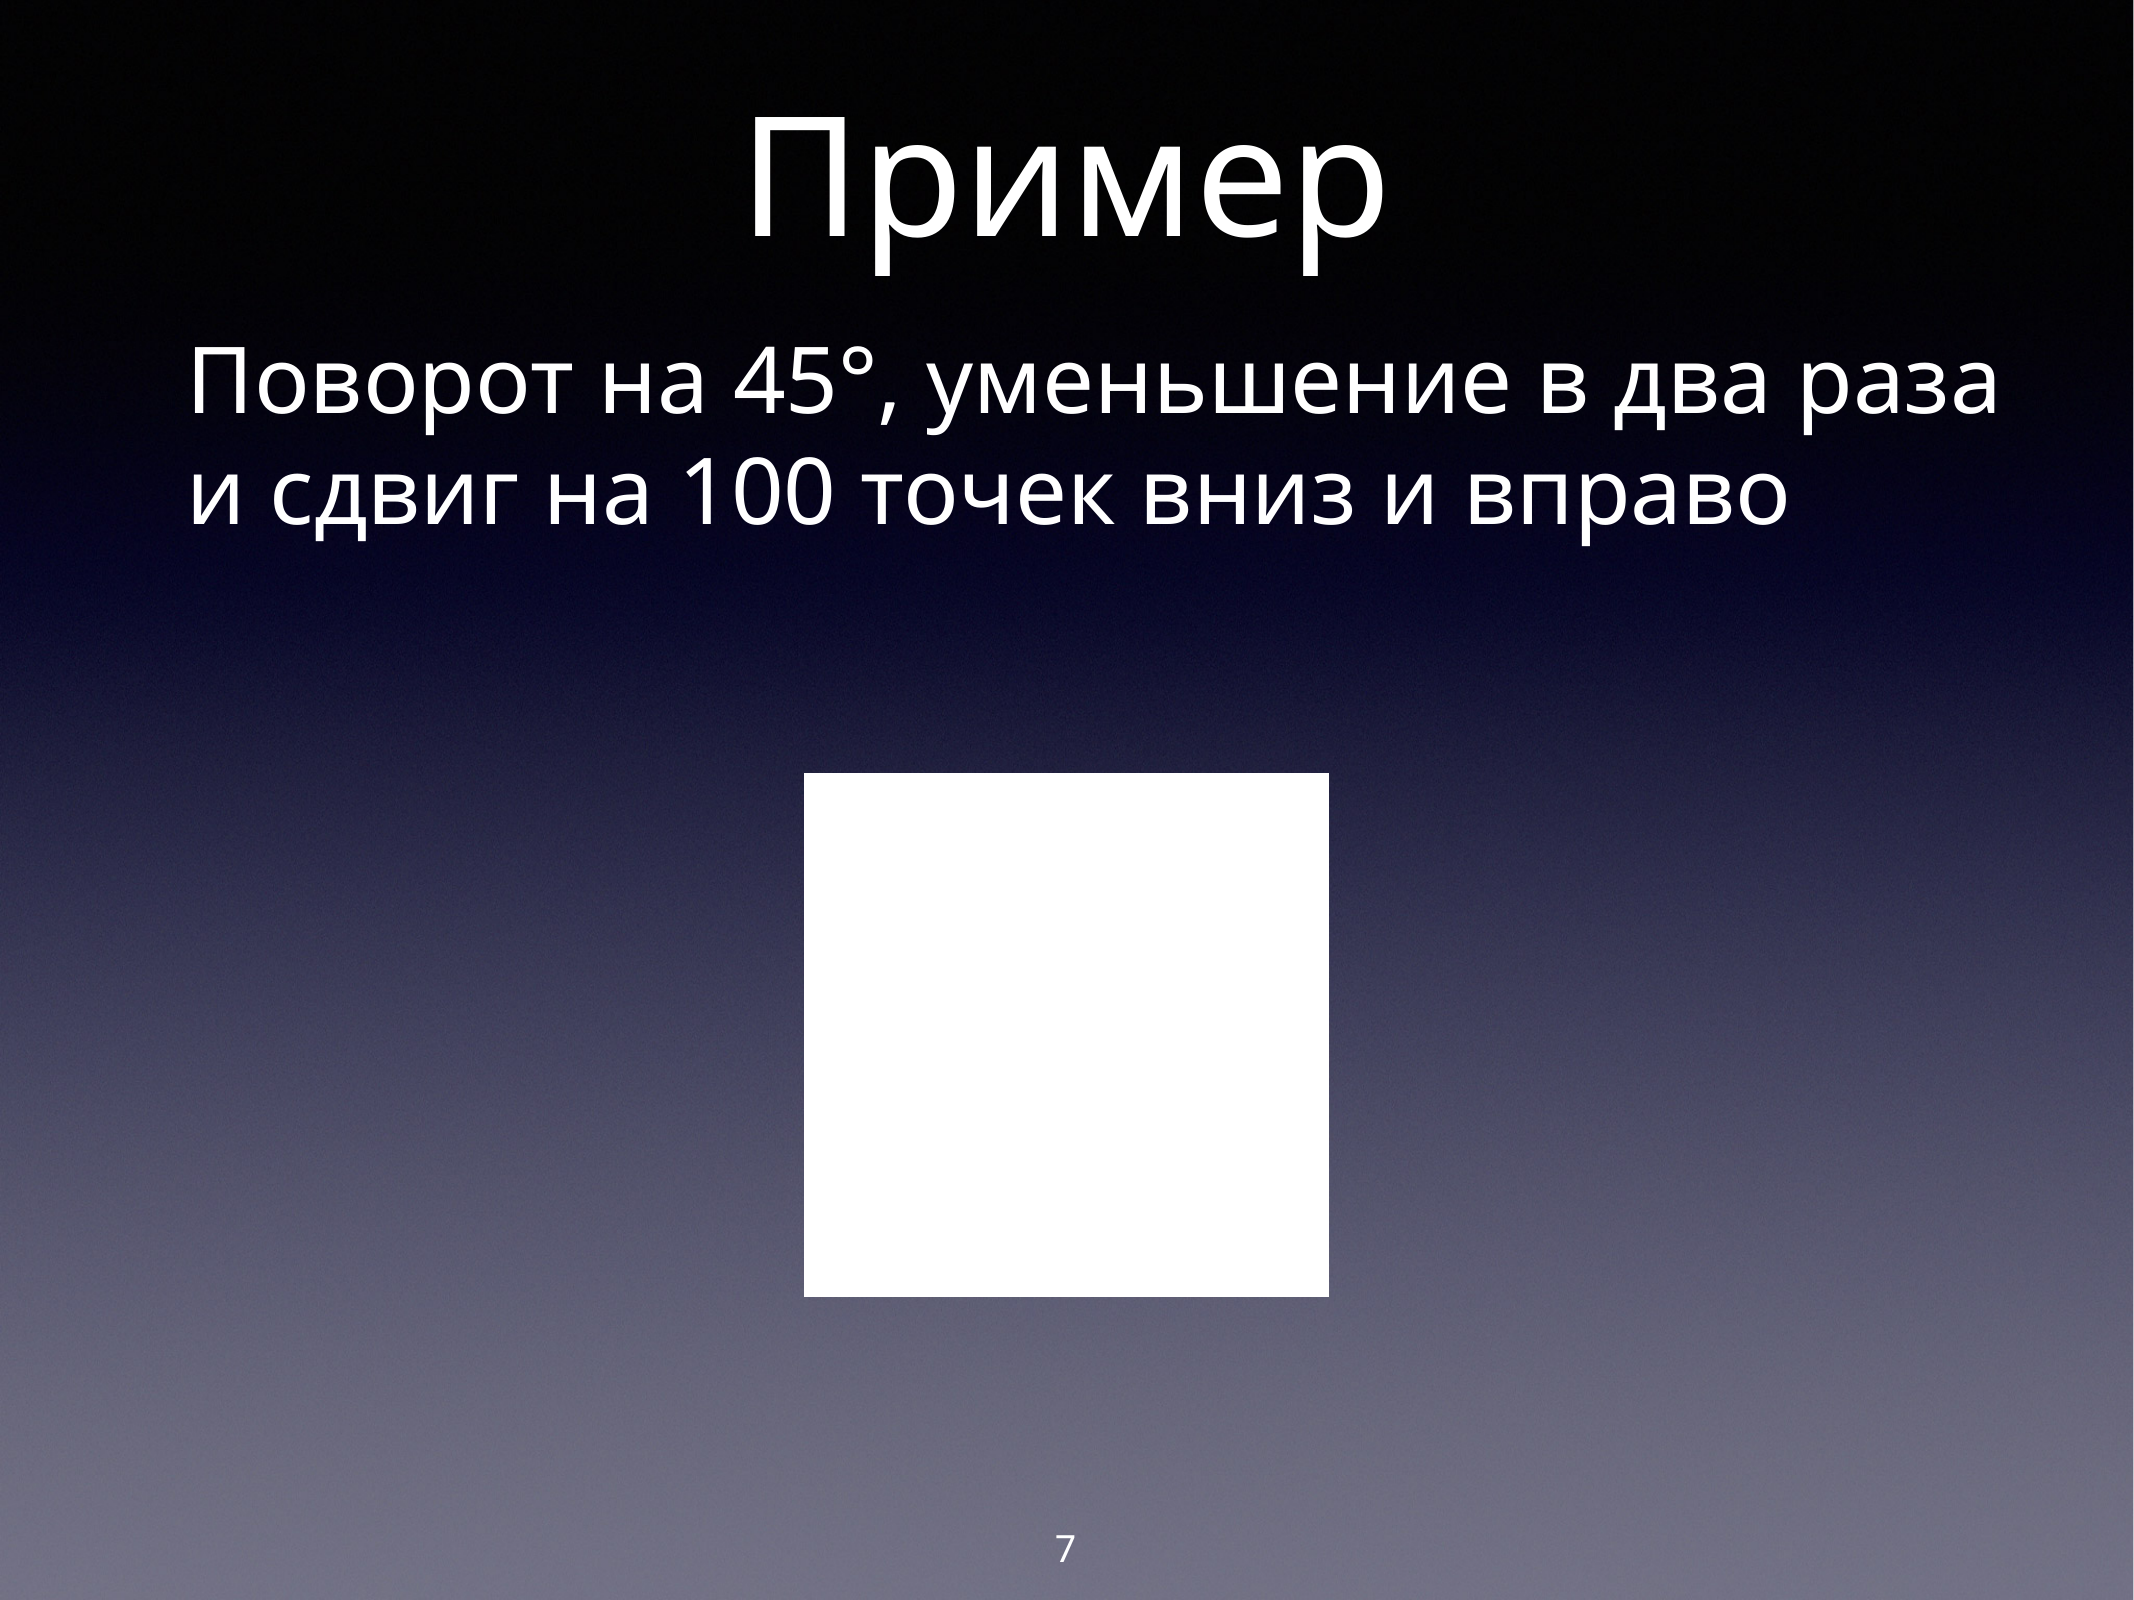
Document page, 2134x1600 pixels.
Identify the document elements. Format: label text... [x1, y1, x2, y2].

text_box [806, 774, 1328, 1295]
title Пример [154, 0, 1977, 344]
picture [0, 0, 2134, 1600]
list Поворот на 45°, уменьшение в два раза и сдвиг на 100 точек вниз и вправо [177, 312, 2074, 554]
slide_number 7 [1045, 1516, 1086, 1580]
